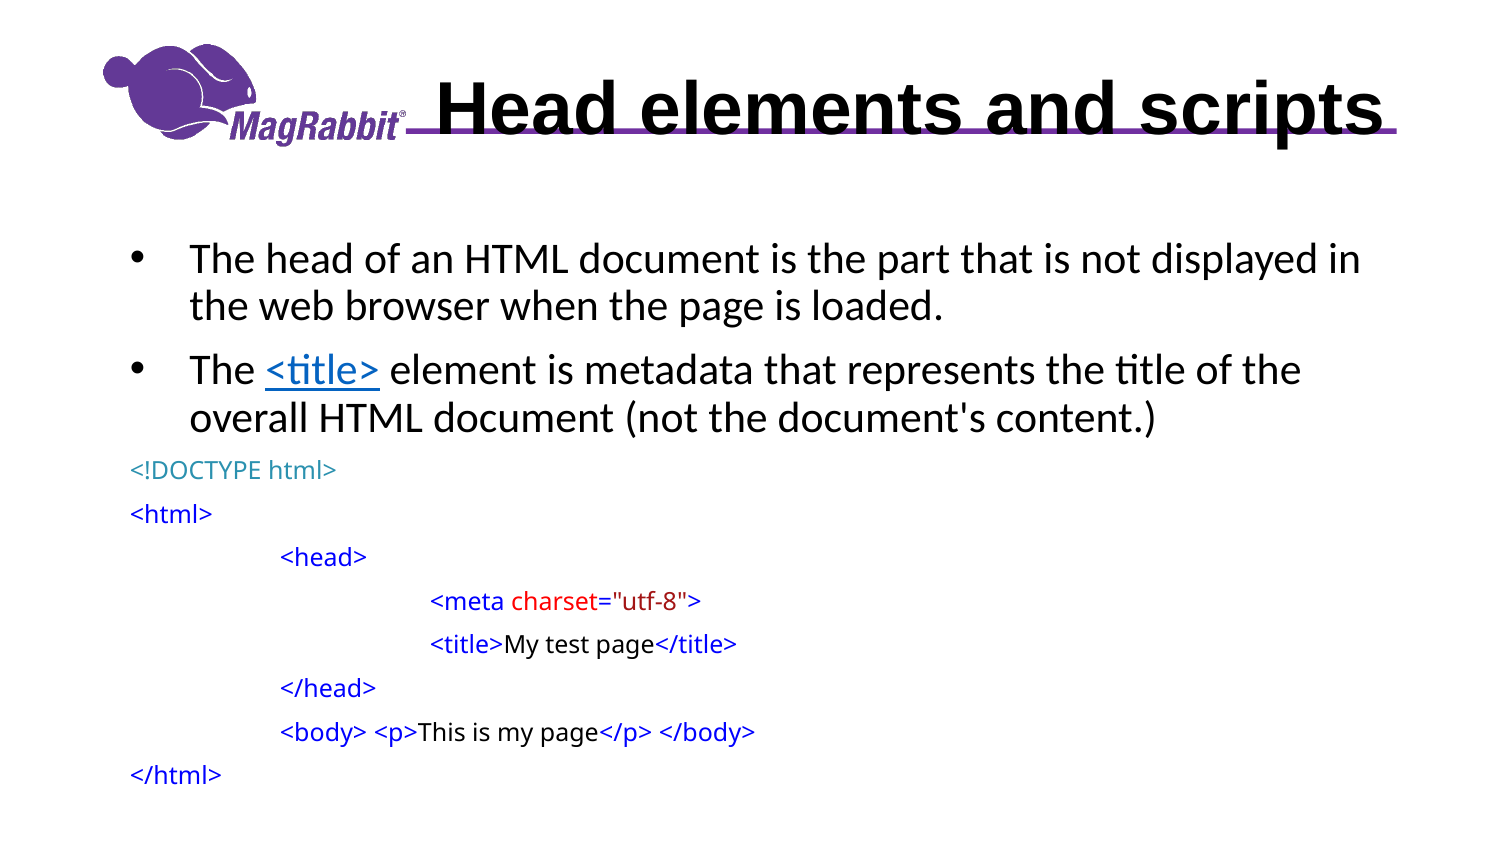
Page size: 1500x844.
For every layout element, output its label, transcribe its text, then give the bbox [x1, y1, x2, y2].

title Head elements and scripts [412, 44, 1397, 150]
list The head of an HTML document is the part that is not displayed in the web browser when the page is loaded. The <title> element is metadata that represents the title of the overall HTML document (not the document's content.) <!DOCTYPE html> <html> <head> <meta charset="utf-8"> <title>My test page</title> </head> <body> <p>This is my page</p> </body> </html> [103, 224, 1397, 810]
picture [103, 44, 406, 150]
